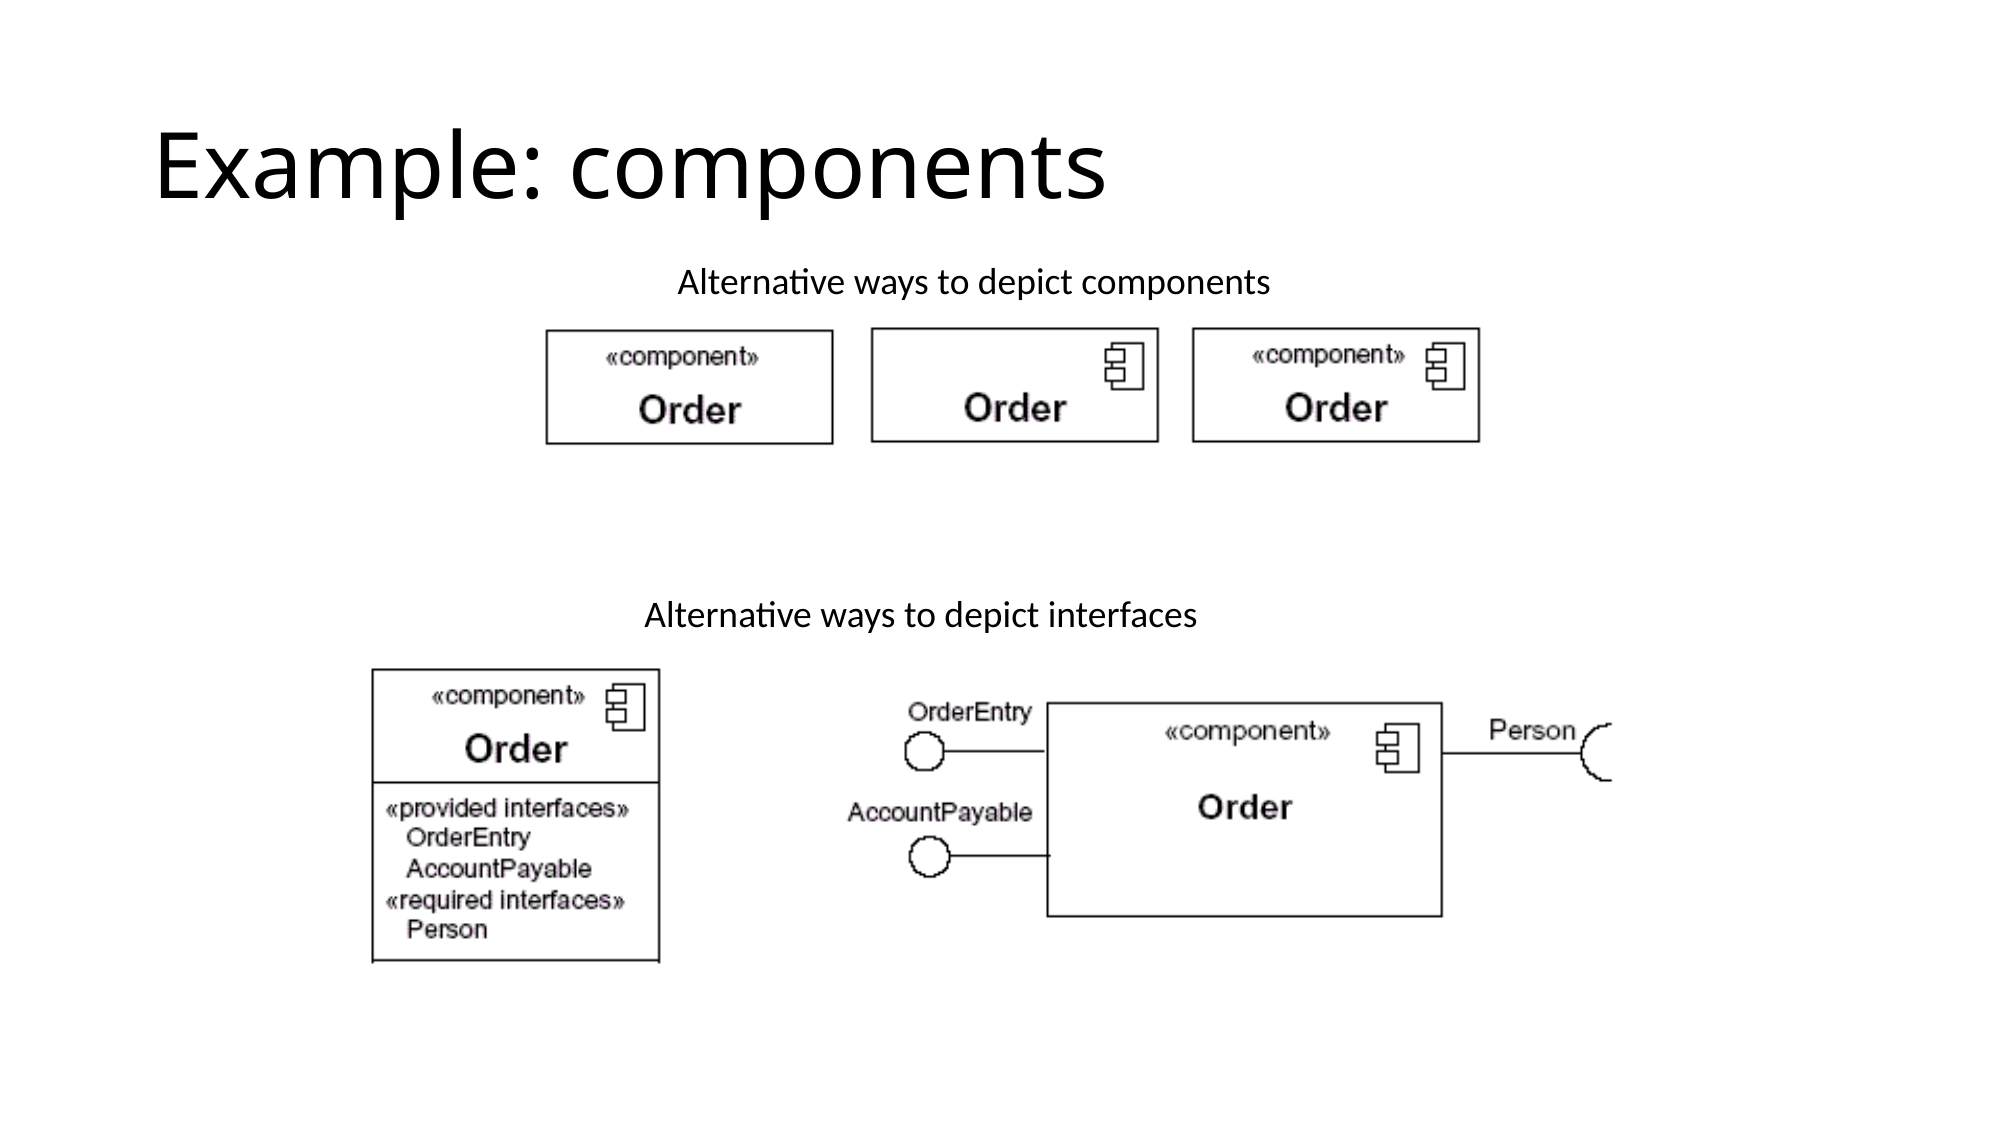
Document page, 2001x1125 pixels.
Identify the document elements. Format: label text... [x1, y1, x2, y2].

picture [324, 621, 736, 1012]
picture [778, 642, 1727, 1012]
title Example: components [137, 59, 1863, 278]
text_box Alternative ways to depict interfaces [629, 582, 1214, 642]
picture [490, 280, 1541, 510]
text_box Alternative ways to depict components [662, 249, 1287, 280]
